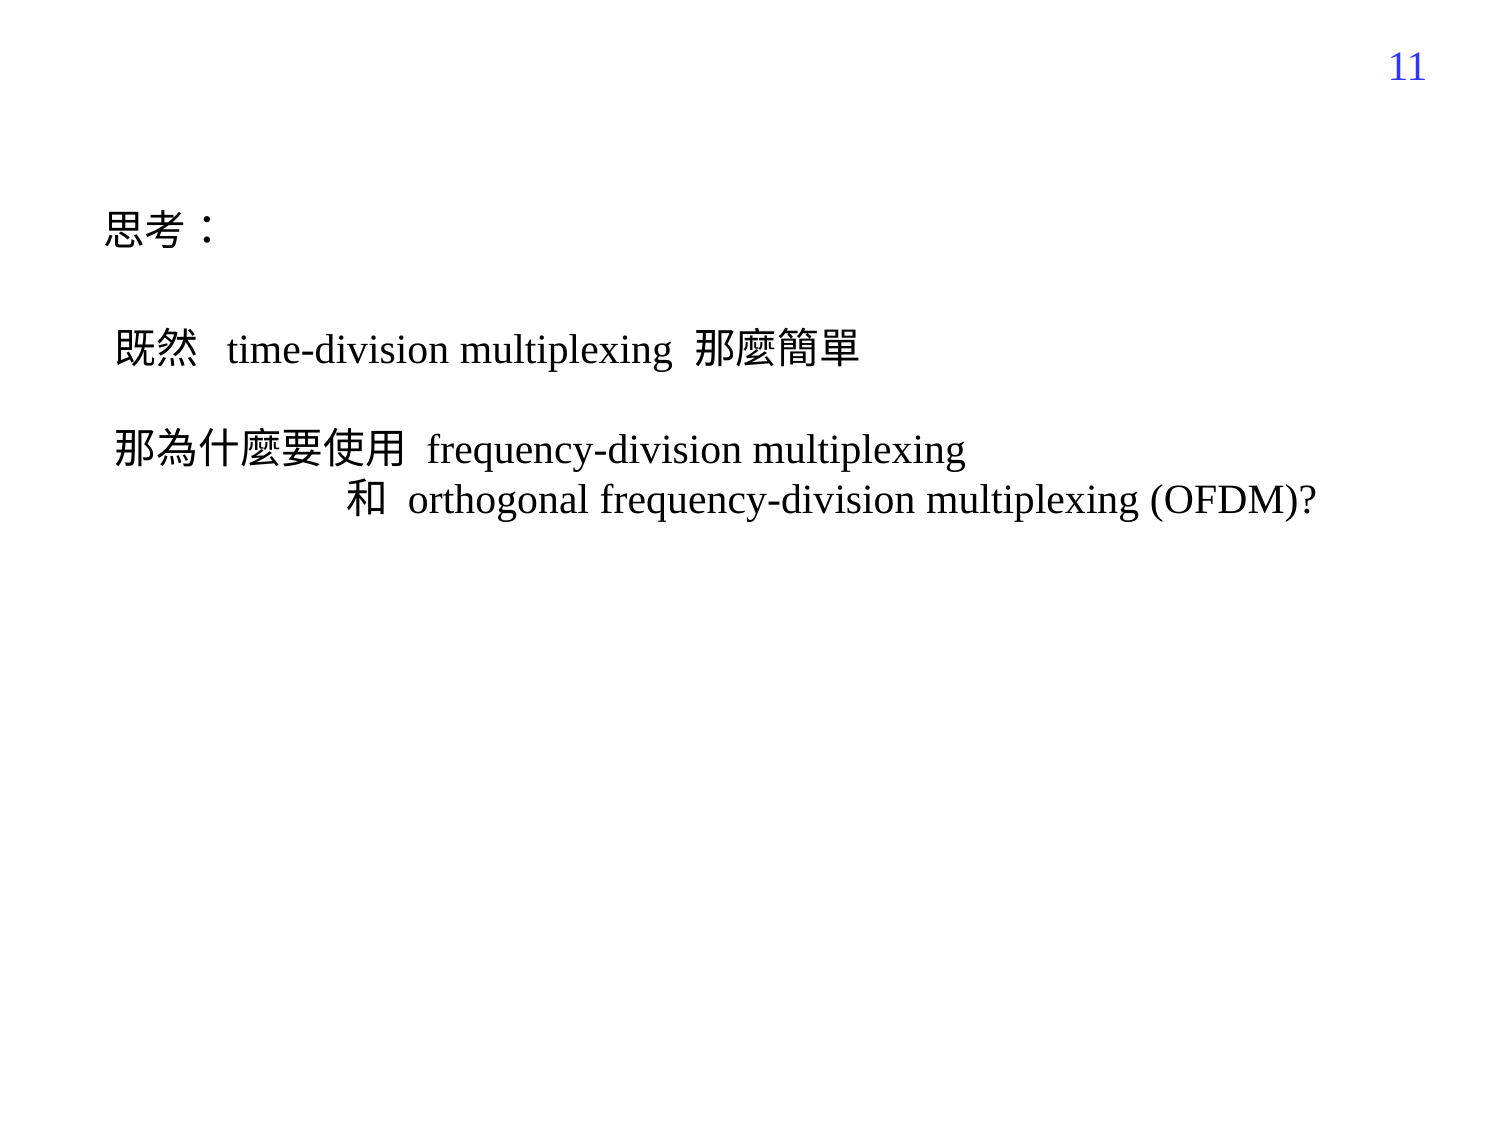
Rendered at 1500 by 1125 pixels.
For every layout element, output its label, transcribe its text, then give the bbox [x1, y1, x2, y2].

slide_number 509 [1092, 30, 1443, 110]
text_box 既然 time-division multiplexing 那麼簡單 那為什麼要使用 frequency-division multiplexing 和 orthogonal frequency-division multiplexing (OFDM)? [100, 314, 1388, 530]
text_box 思考： [88, 196, 774, 262]
